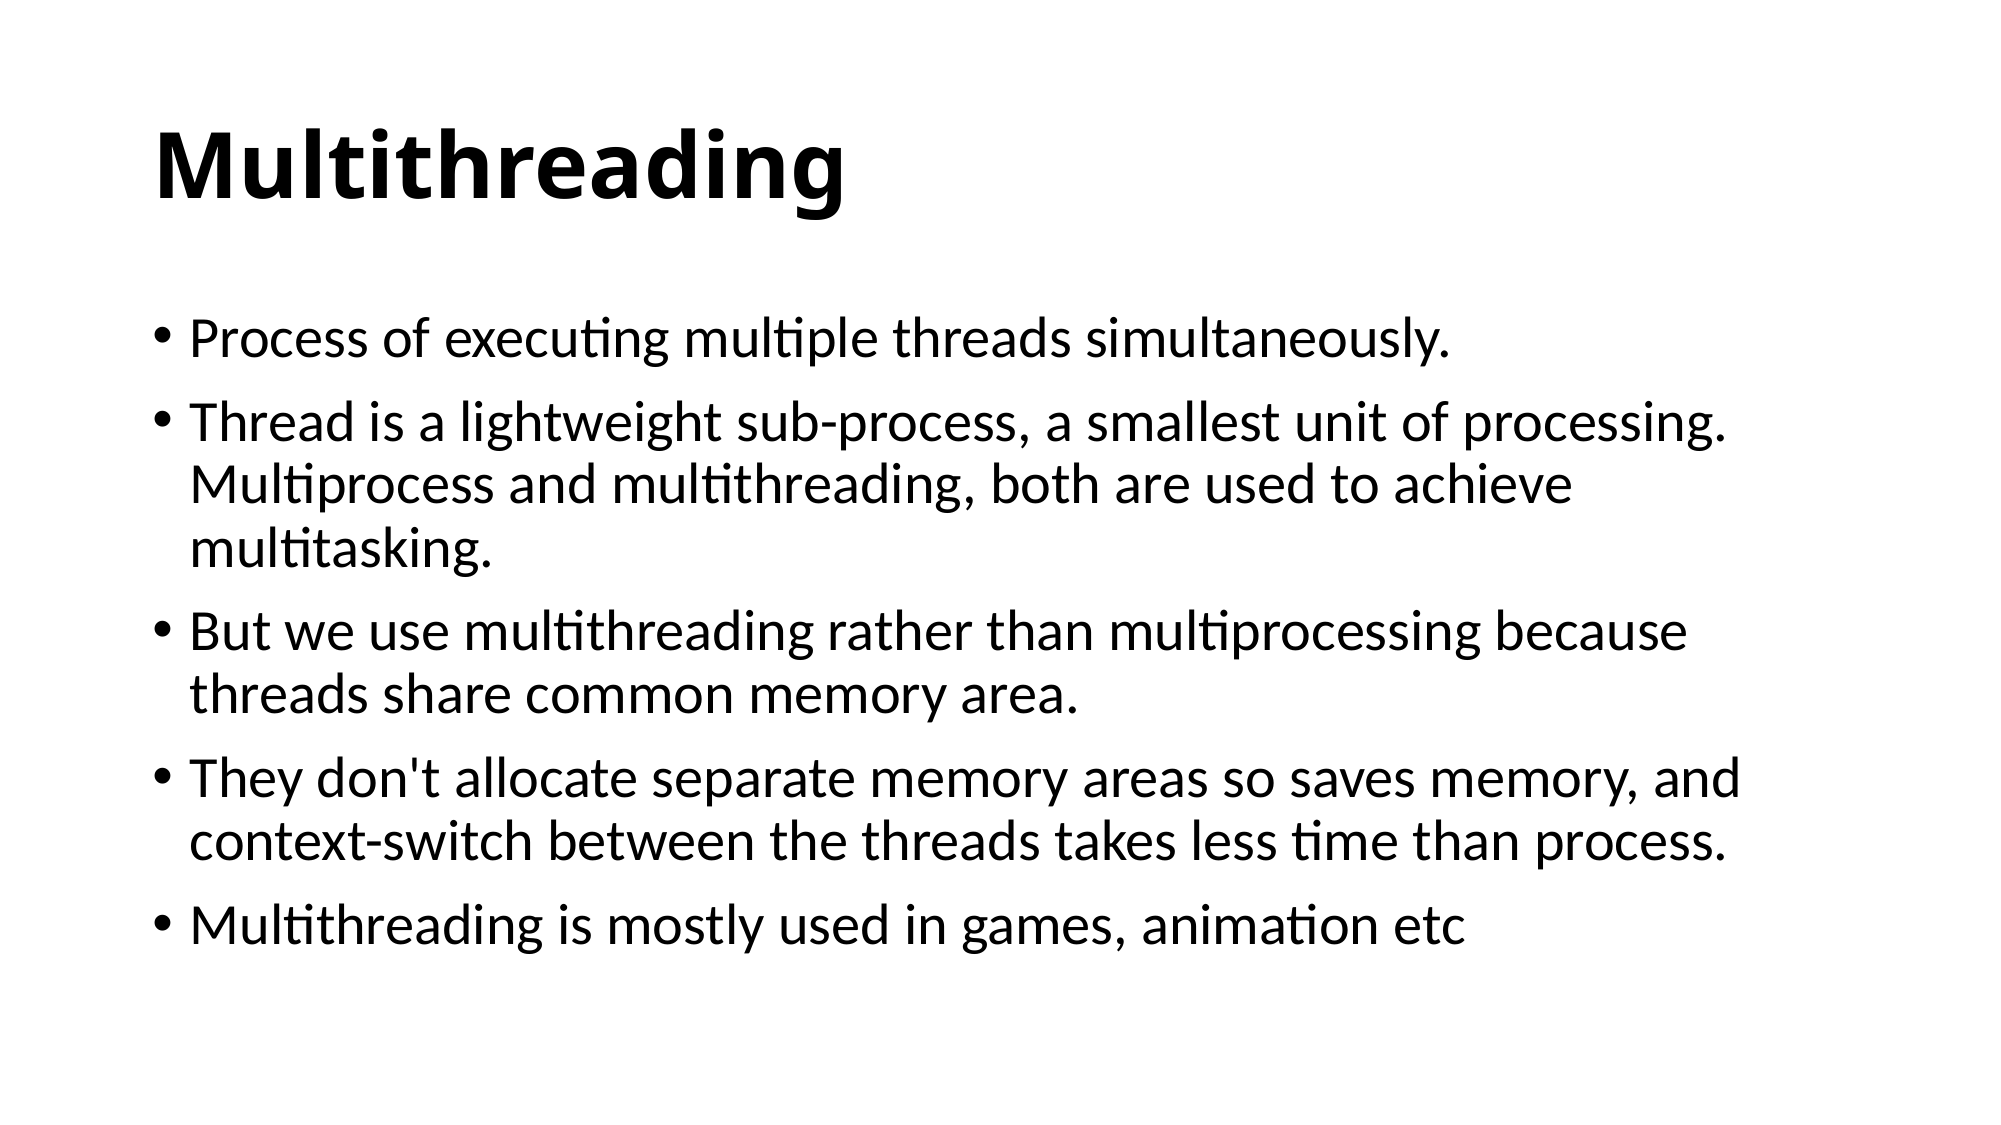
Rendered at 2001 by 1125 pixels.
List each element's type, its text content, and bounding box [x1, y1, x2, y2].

title Multithreading [137, 59, 1863, 278]
list Process of executing multiple threads simultaneously. Thread is a lightweight sub-process, a smallest unit of processing. Multiprocess and multithreading, both are used to achieve multitasking. But we use multithreading rather than multiprocessing because threads share common memory area. They don't allocate separate memory areas so saves memory, and context-switch between the threads takes less time than process. Multithreading is mostly used in games, animation etc [137, 299, 1863, 1014]
